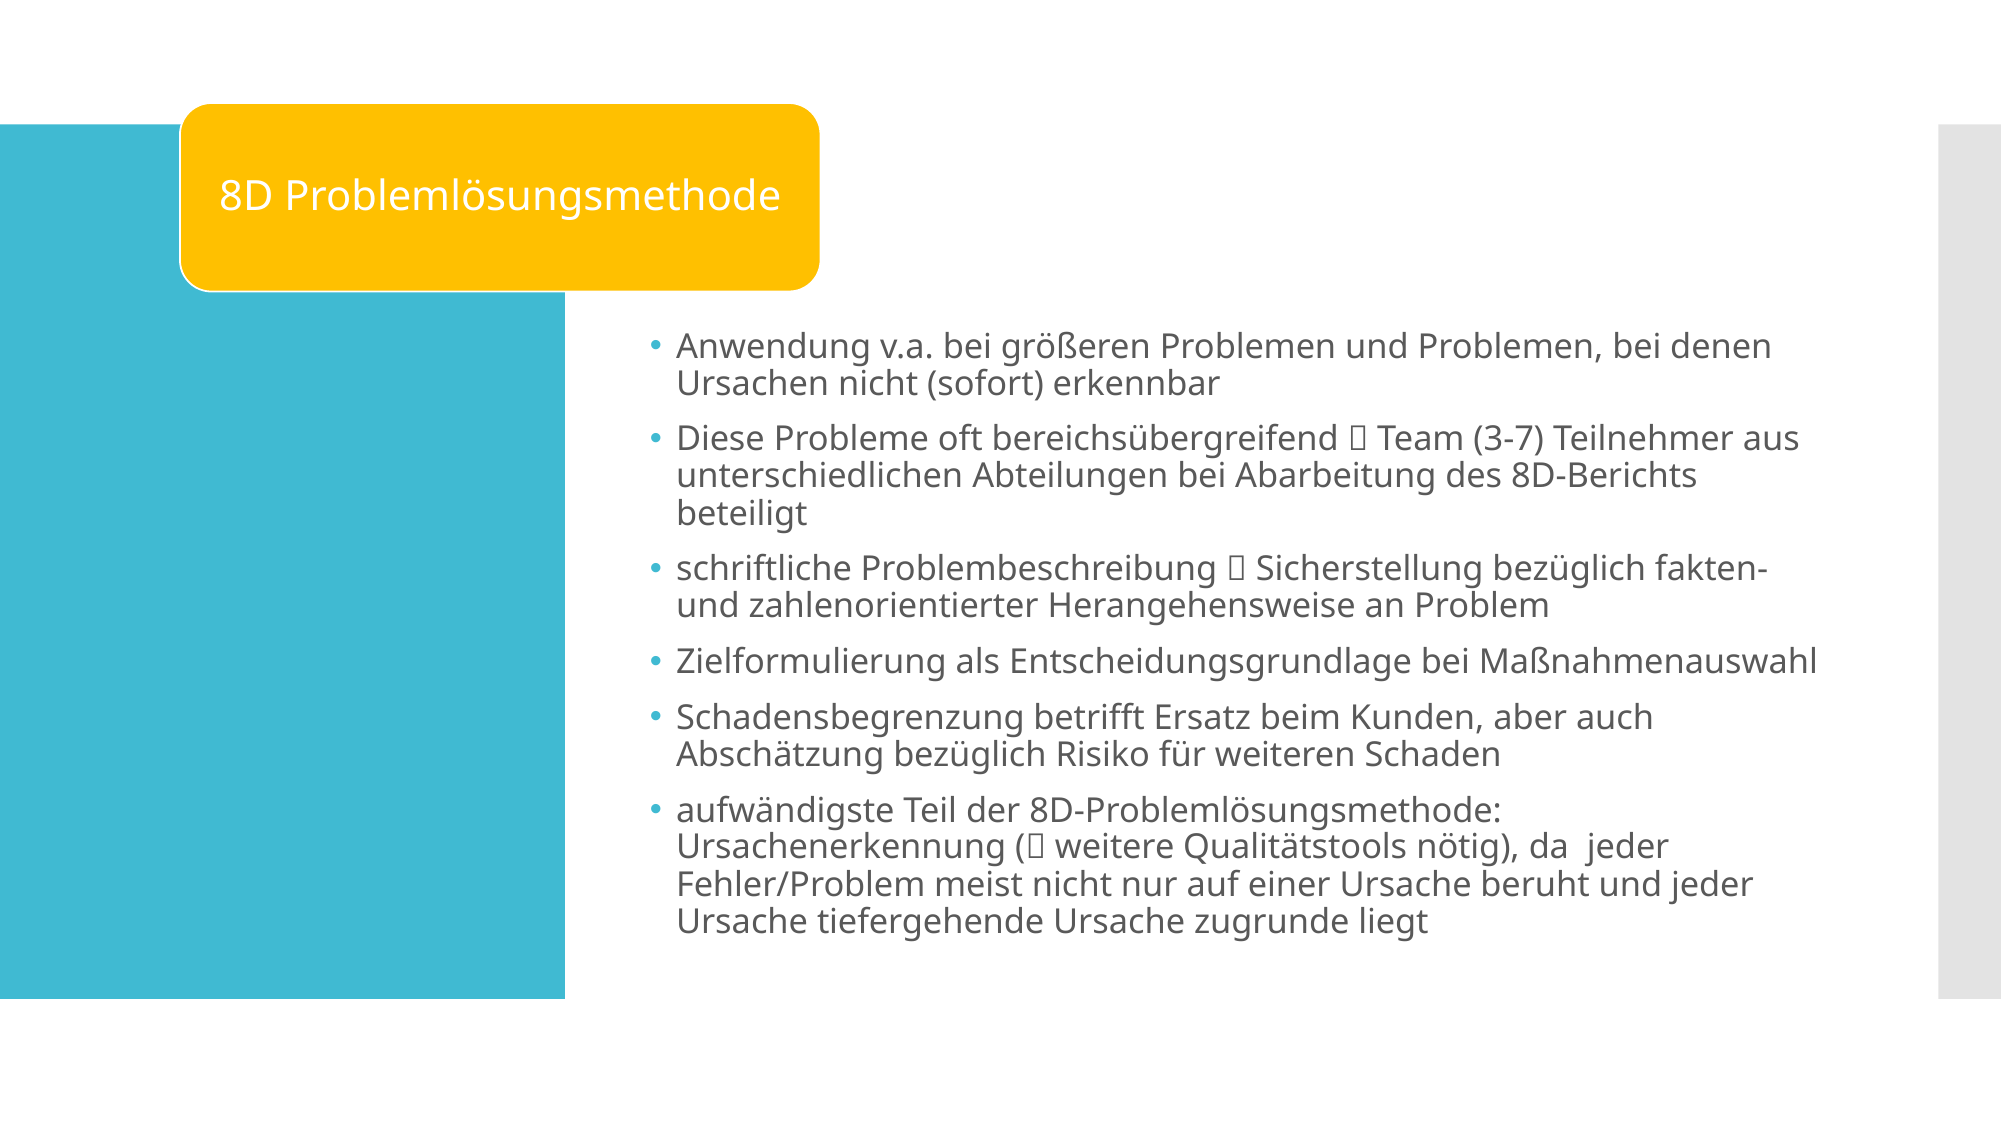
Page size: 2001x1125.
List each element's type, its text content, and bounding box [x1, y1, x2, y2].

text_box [179, 102, 821, 292]
list Anwendung v.a. bei größeren Problemen und Problemen, bei denen Ursachen nicht (sofort) erkennbar Diese Probleme oft bereichsübergreifend  Team (3-7) Teilnehmer aus unterschiedlichen Abteilungen bei Abarbeitung des 8D-Berichts beteiligt schriftliche Problembeschreibung  Sicherstellung bezüglich fakten- und zahlenorientierter Herangehensweise an Problem Zielformulierung als Entscheidungsgrundlage bei Maßnahmenauswahl Schadensbegrenzung betrifft Ersatz beim Kunden, aber auch Abschätzung bezüglich Risiko für weiteren Schaden aufwändigste Teil der 8D-Problemlösungsmethode: Ursachenerkennung ( weitere Qualitätstools nötig), da jeder Fehler/Problem meist nicht nur auf einer Ursache beruht und jeder Ursache tiefergehende Ursache zugrunde liegt [634, 321, 1835, 982]
